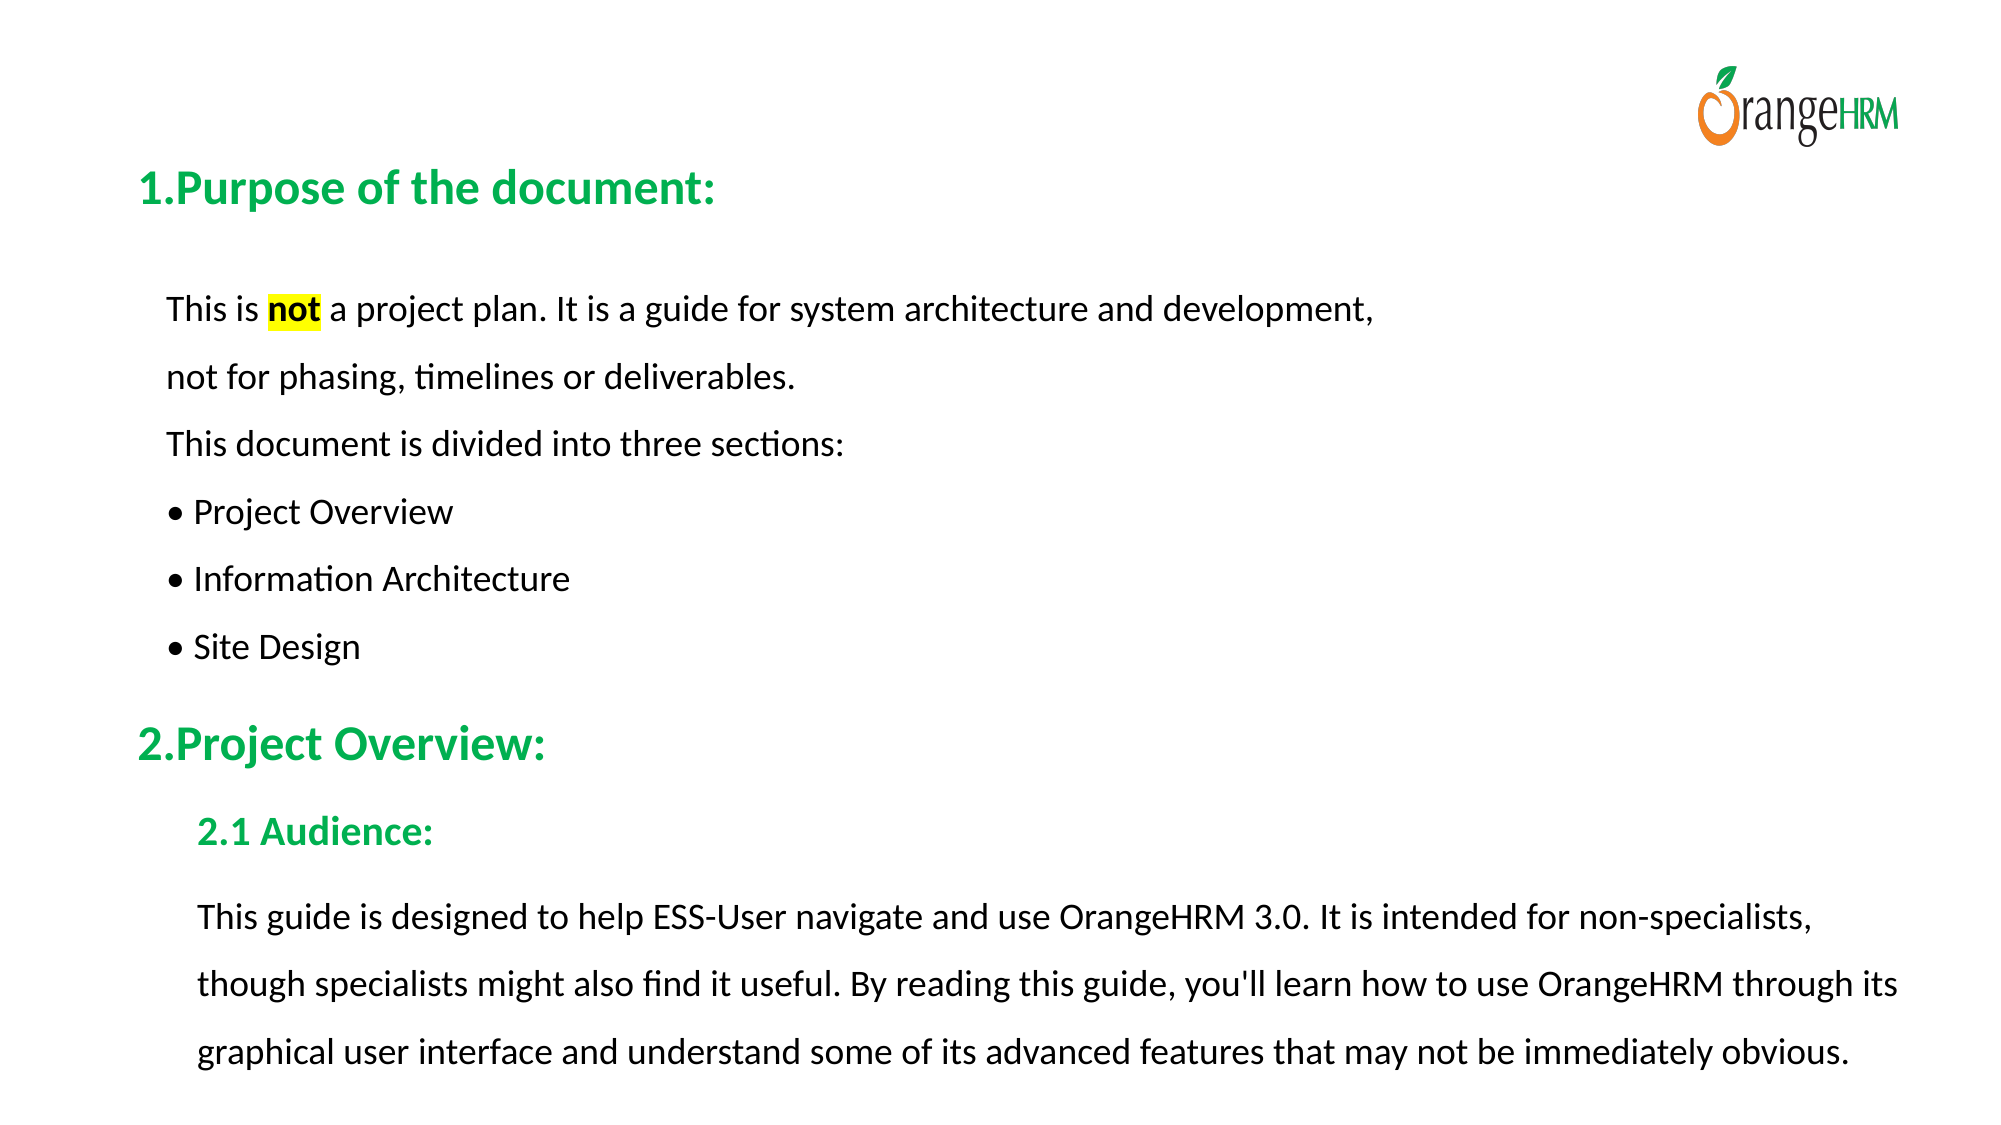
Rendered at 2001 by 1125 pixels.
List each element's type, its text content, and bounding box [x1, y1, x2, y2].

text_box This guide is designed to help ESS-User navigate and use OrangeHRM 3.0. It is intended for non-specialists, though specialists might also find it useful. By reading this guide, you'll learn how to use OrangeHRM through its graphical user interface and understand some of its advanced features that may not be immediately obvious. [182, 861, 1933, 1080]
picture [1698, 66, 1898, 147]
text_box This is not a project plan. It is a guide for system architecture and development, not for phasing, timelines or deliverables. This document is divided into three sections: • Project Overview • Information Architecture • Site Design [151, 254, 1446, 674]
text_box 2.1 Audience: [182, 796, 1183, 861]
text_box 2.Project Overview: [122, 702, 1123, 778]
text_box 1.Purpose of the document: [122, 147, 1123, 222]
